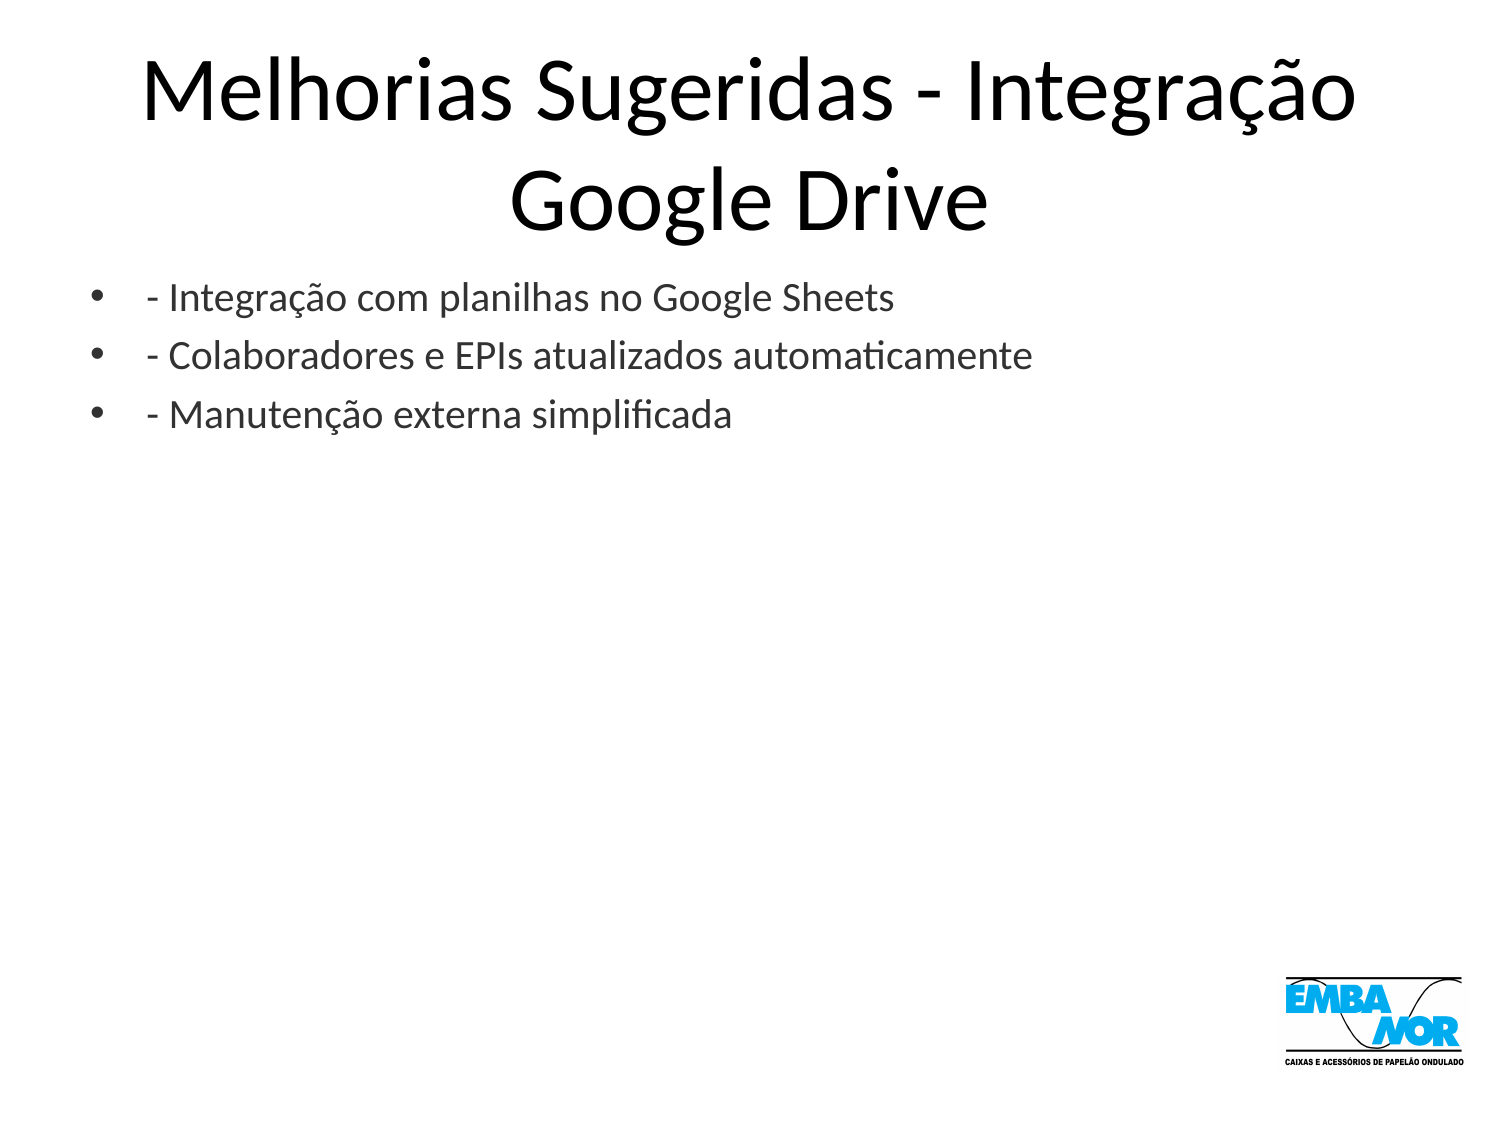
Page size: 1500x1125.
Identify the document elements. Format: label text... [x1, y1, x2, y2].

title Melhorias Sugeridas - Integração Google Drive [75, 45, 1425, 233]
picture [1274, 974, 1471, 1070]
list - Integração com planilhas no Google Sheets - Colaboradores e EPIs atualizados automaticamente - Manutenção externa simplificada [75, 262, 1425, 1005]
